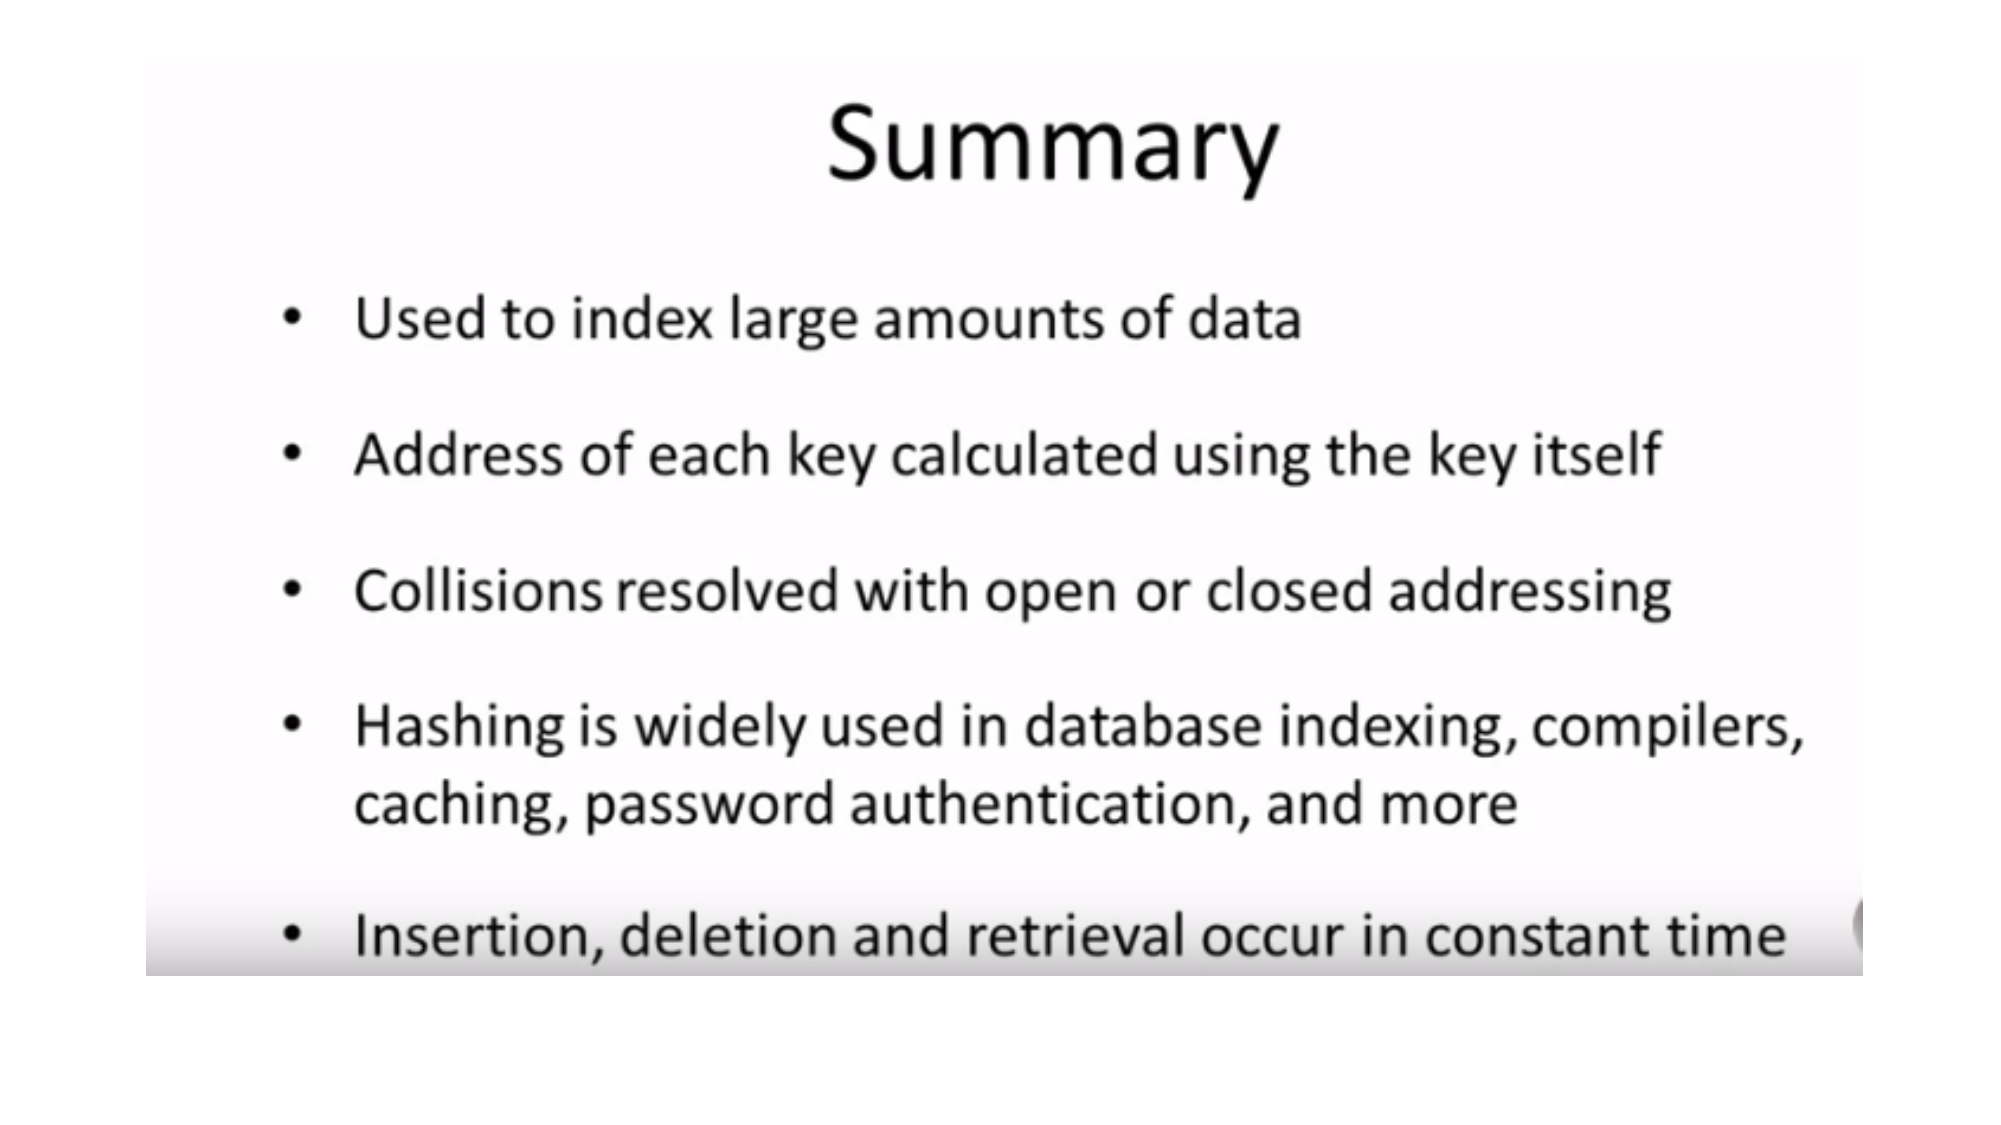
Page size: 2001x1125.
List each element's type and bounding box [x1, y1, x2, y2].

list [146, 59, 1863, 976]
